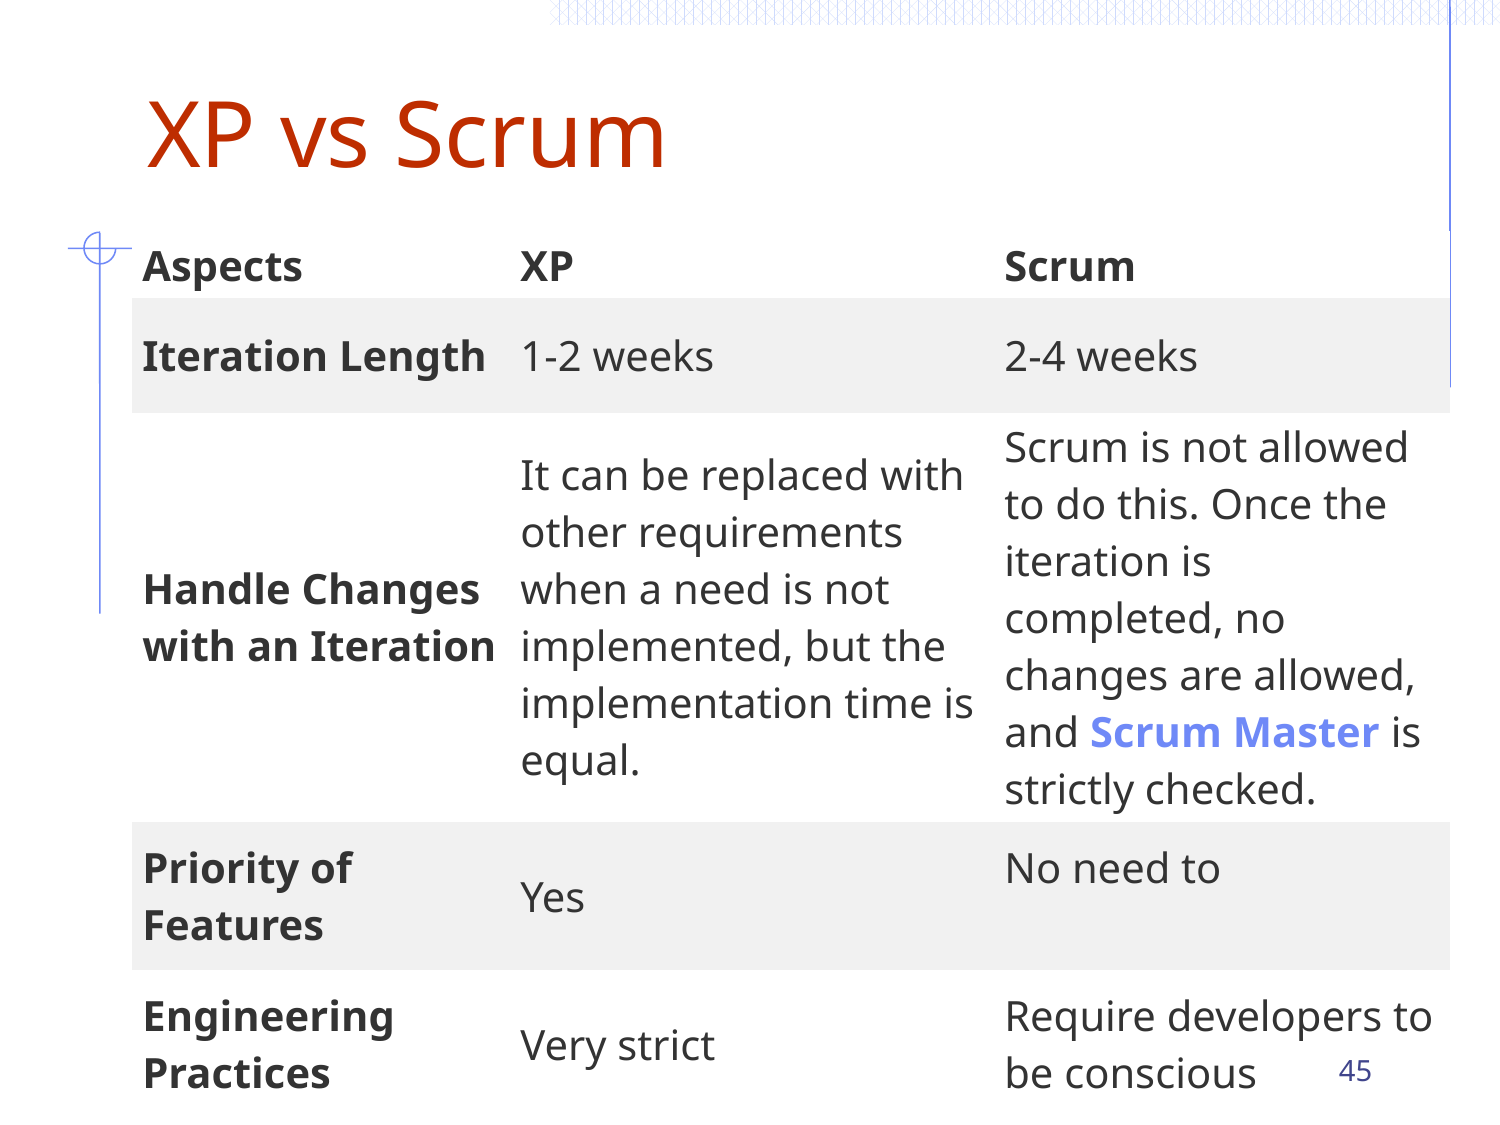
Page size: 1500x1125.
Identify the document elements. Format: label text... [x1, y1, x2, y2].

table_header Aspects [132, 231, 510, 298]
table_cell Very strict [510, 970, 994, 1118]
table_cell 1-2 weeks [510, 298, 994, 413]
title XP vs Scrum [132, 89, 1233, 194]
table_cell Priority of Features [132, 822, 510, 970]
table_cell Yes [510, 822, 994, 970]
slide_number 45 [1074, 1025, 1388, 1100]
table_cell It can be replaced with other requirements when a need is not implemented, but the implementation time is equal. [510, 413, 994, 822]
table_cell No need to [994, 822, 1450, 970]
table_cell Handle Changes with an Iteration [132, 413, 510, 822]
table_cell Iteration Length [132, 298, 510, 413]
table_cell Engineering Practices [132, 970, 510, 1118]
table_cell Require developers to be conscious [994, 970, 1450, 1118]
table_header XP [510, 231, 994, 298]
table_cell 2-4 weeks [994, 298, 1450, 413]
table_header Scrum [994, 231, 1450, 298]
table_cell Scrum is not allowed to do this. Once the iteration is completed, no changes are allowed, and Scrum Master is strictly checked. [994, 413, 1450, 822]
